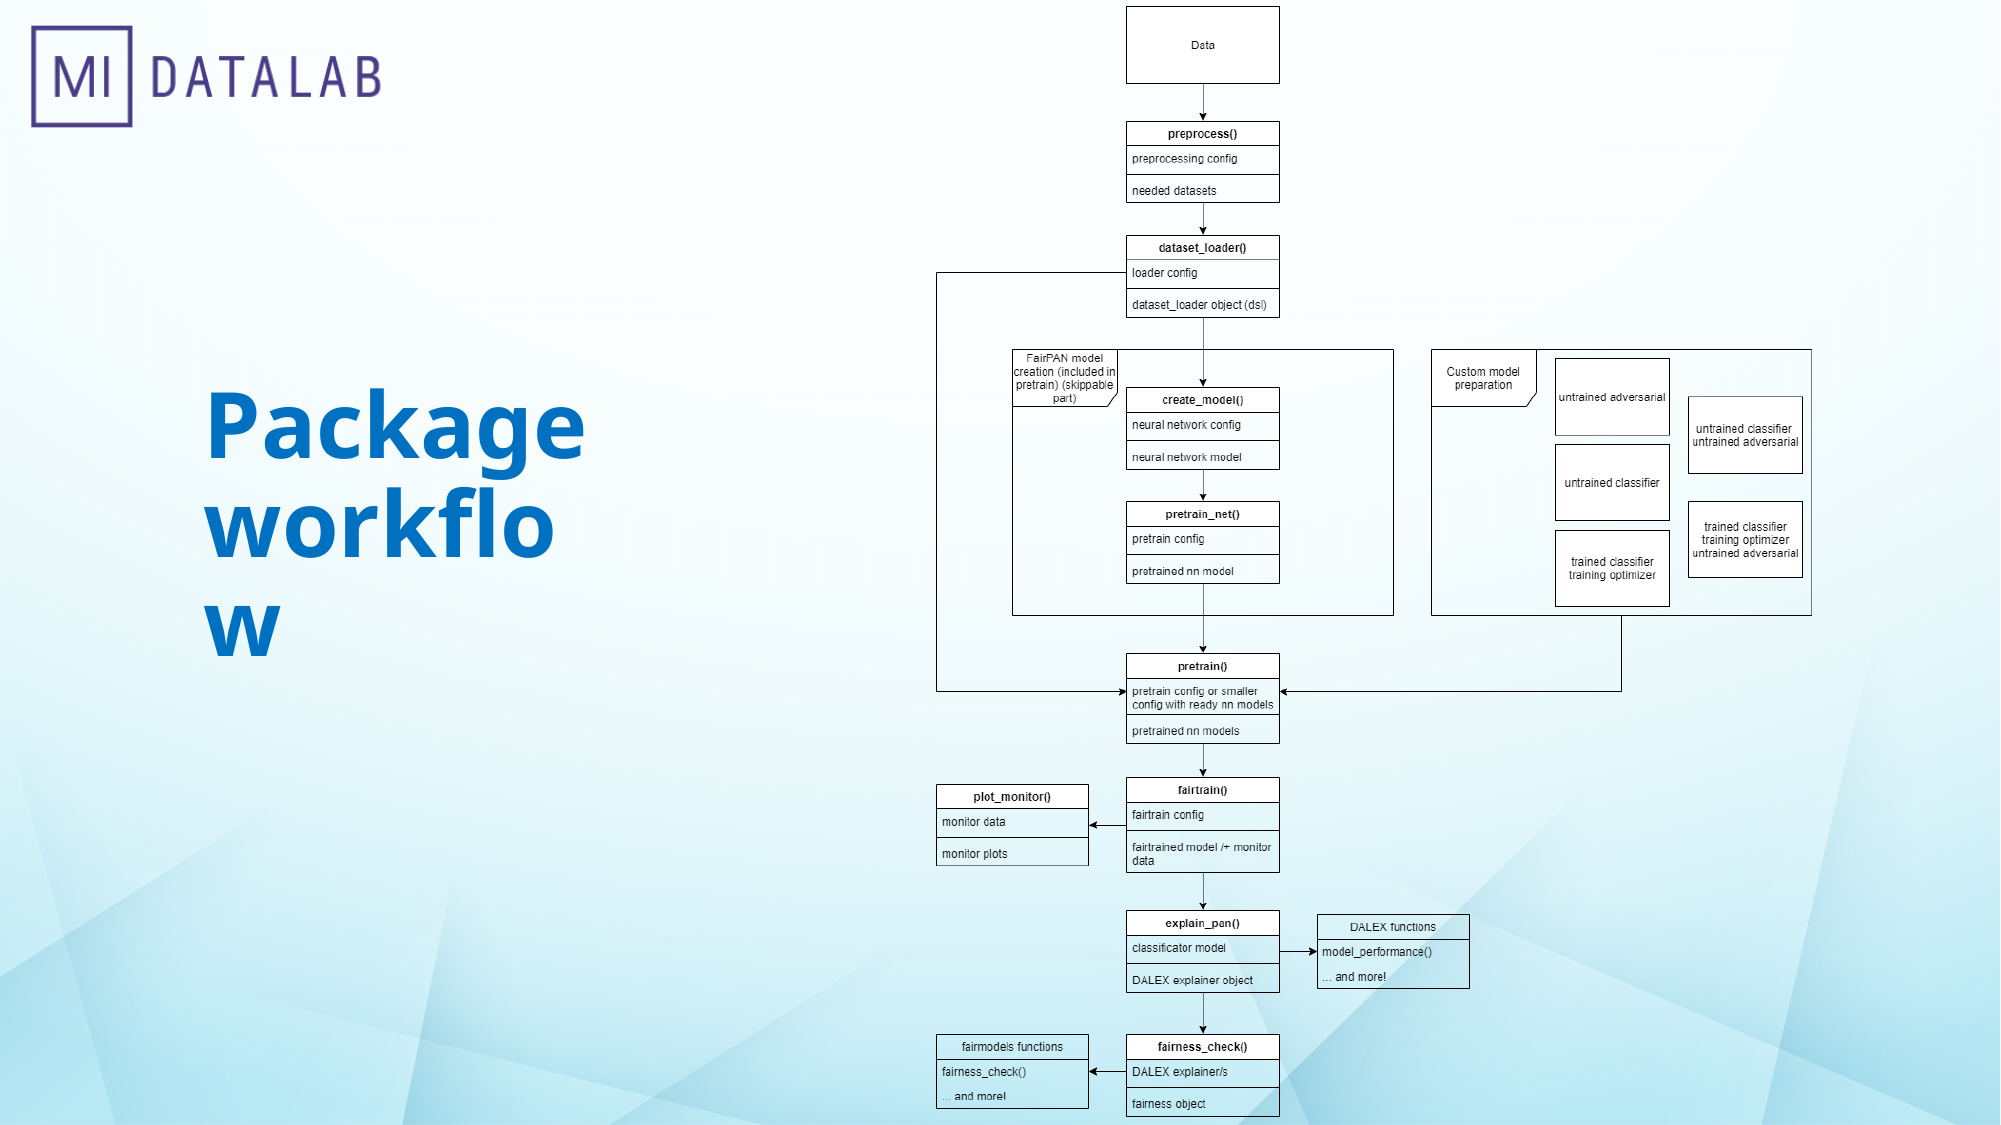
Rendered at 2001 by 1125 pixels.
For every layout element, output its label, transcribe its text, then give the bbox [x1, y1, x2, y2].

title Package workflow [188, 330, 605, 725]
picture [0, 0, 2001, 1125]
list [929, 6, 1812, 1119]
